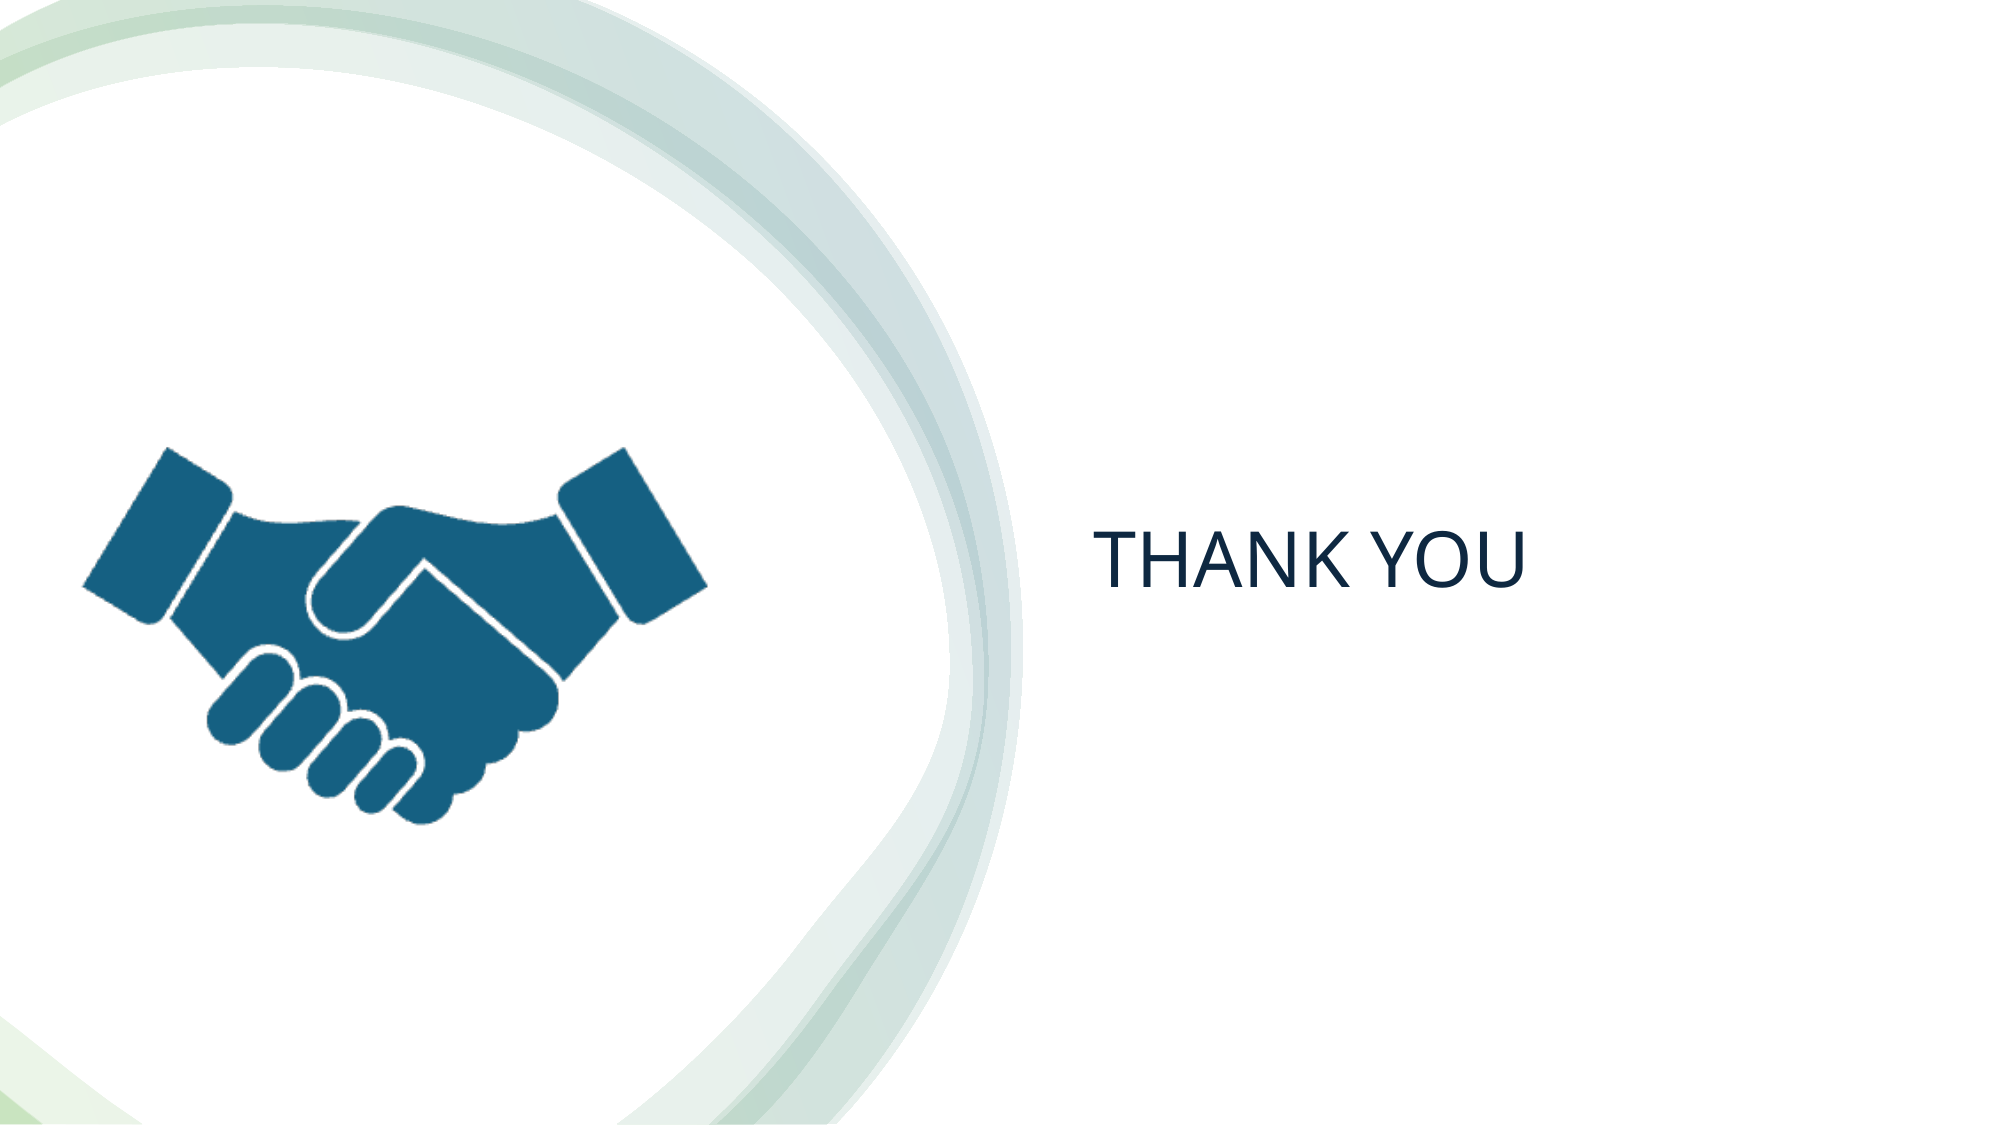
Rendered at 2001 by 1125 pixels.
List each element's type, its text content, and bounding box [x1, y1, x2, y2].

text_box THANK YOU [1078, 513, 1867, 612]
text_box [1024, 0, 2000, 1125]
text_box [0, 0, 1024, 1125]
